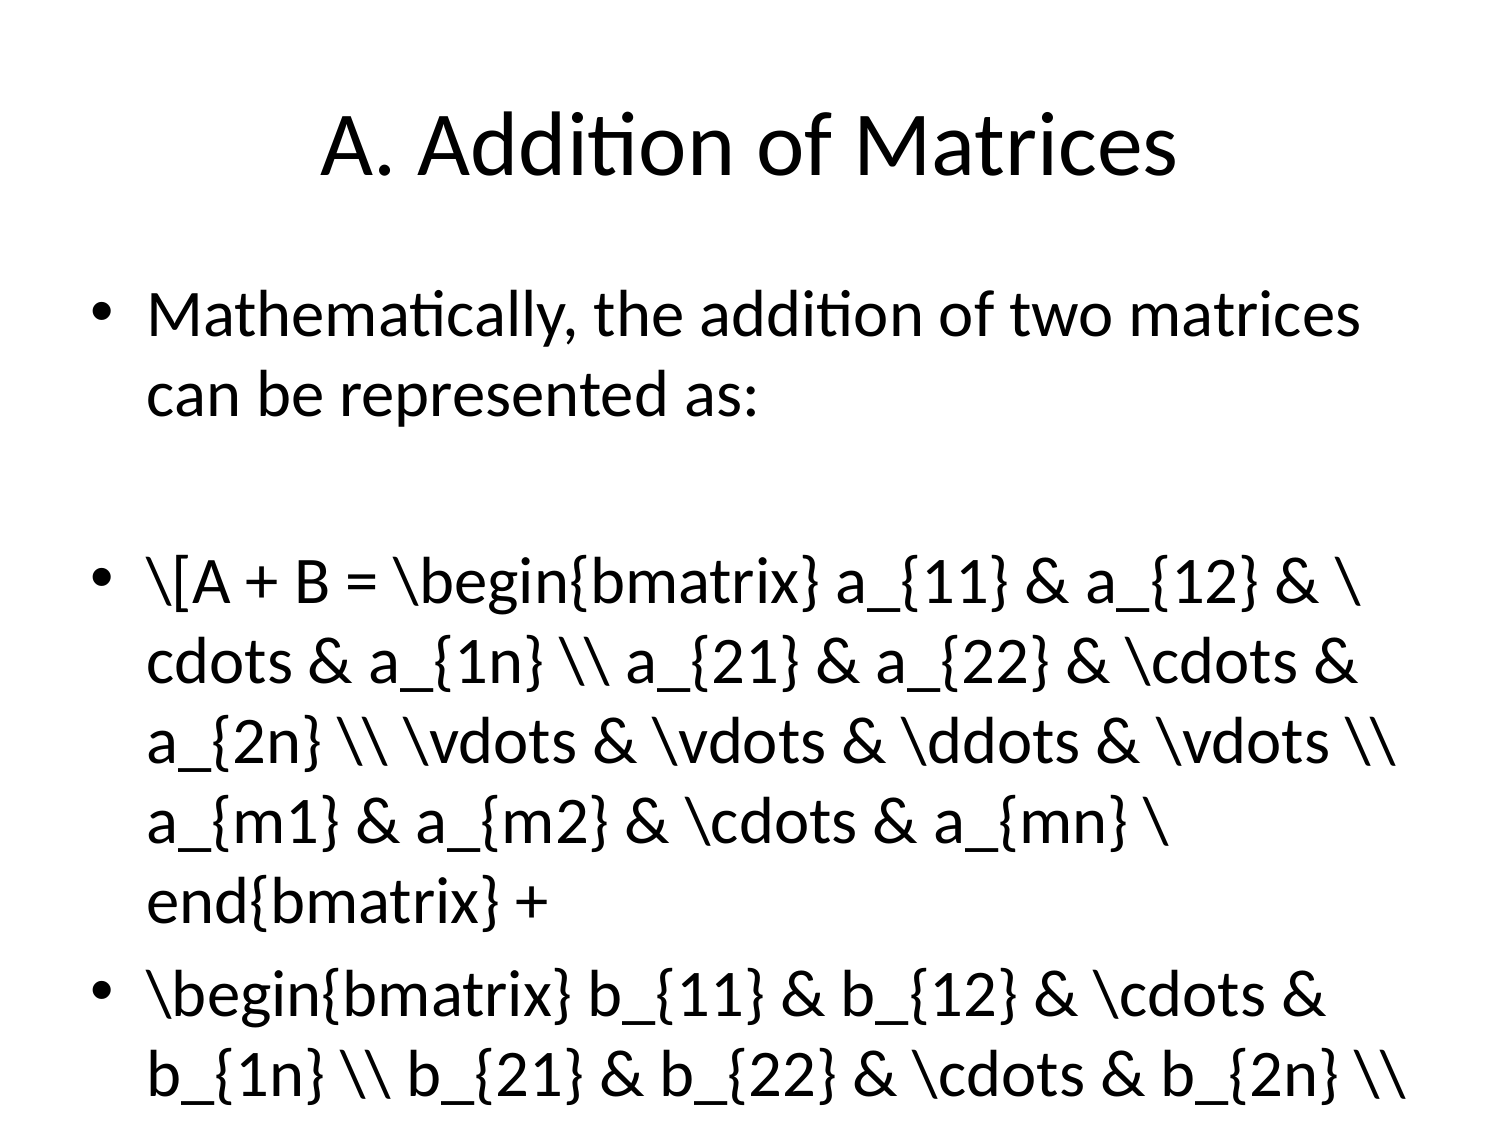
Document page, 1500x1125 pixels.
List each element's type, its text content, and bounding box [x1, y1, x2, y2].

title A. Addition of Matrices [75, 45, 1425, 233]
list Mathematically, the addition of two matrices can be represented as: \[A + B = \begin{bmatrix} a_{11} & a_{12} & \cdots & a_{1n} \\ a_{21} & a_{22} & \cdots & a_{2n} \\ \vdots & \vdots & \ddots & \vdots \\ a_{m1} & a_{m2} & \cdots & a_{mn} \end{bmatrix} + \begin{bmatrix} b_{11} & b_{12} & \cdots & b_{1n} \\ b_{21} & b_{22} & \cdots & b_{2n} \\ \vdots & \vdots & \ddots & \vdots \\ b_{m1} & b_{m2} & \cdots & b_{mn} \end{bmatrix} = [75, 262, 1425, 1005]
